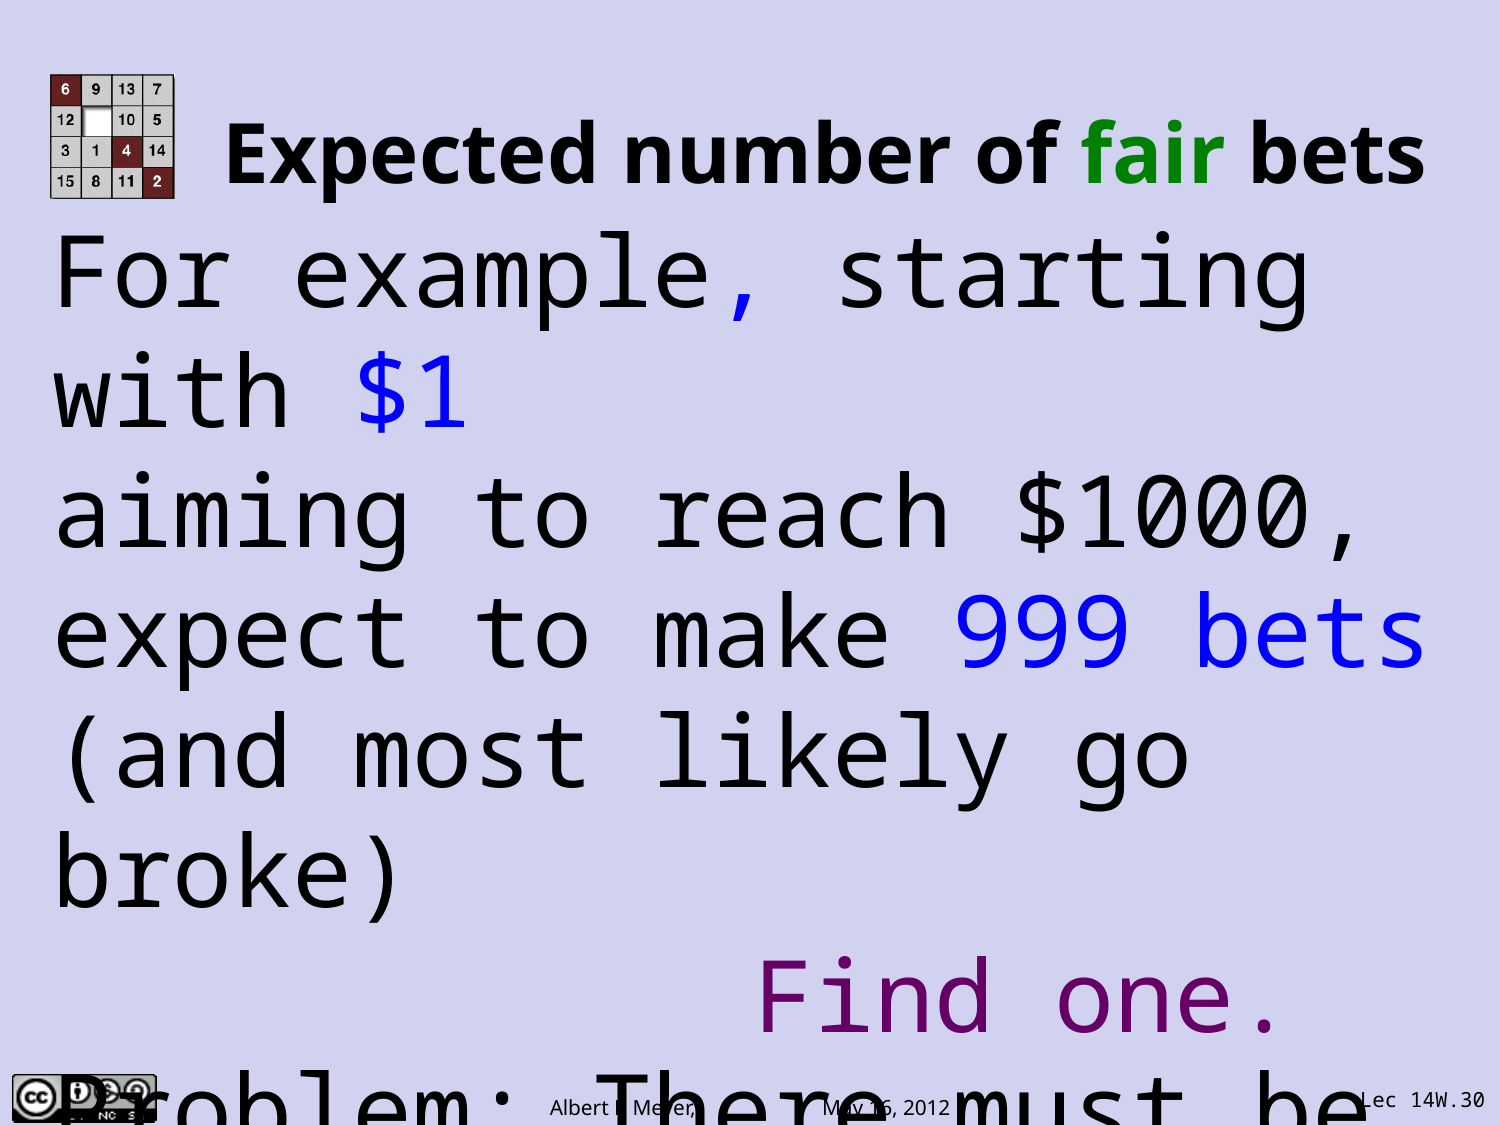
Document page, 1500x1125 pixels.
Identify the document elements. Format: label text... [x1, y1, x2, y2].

picture [50, 74, 175, 199]
text_box For example, starting with $1 aiming to reach $1000, expect to make 999 bets (and most likely go broke) Problem: There must be an intuitive proof. [37, 200, 1475, 1125]
picture [12, 1074, 37, 1123]
slide_number Lec 14W.30 [1475, 1079, 1500, 1125]
text_box Find one. [739, 924, 1310, 1060]
title Expected number of fair bets [187, 49, 1463, 200]
